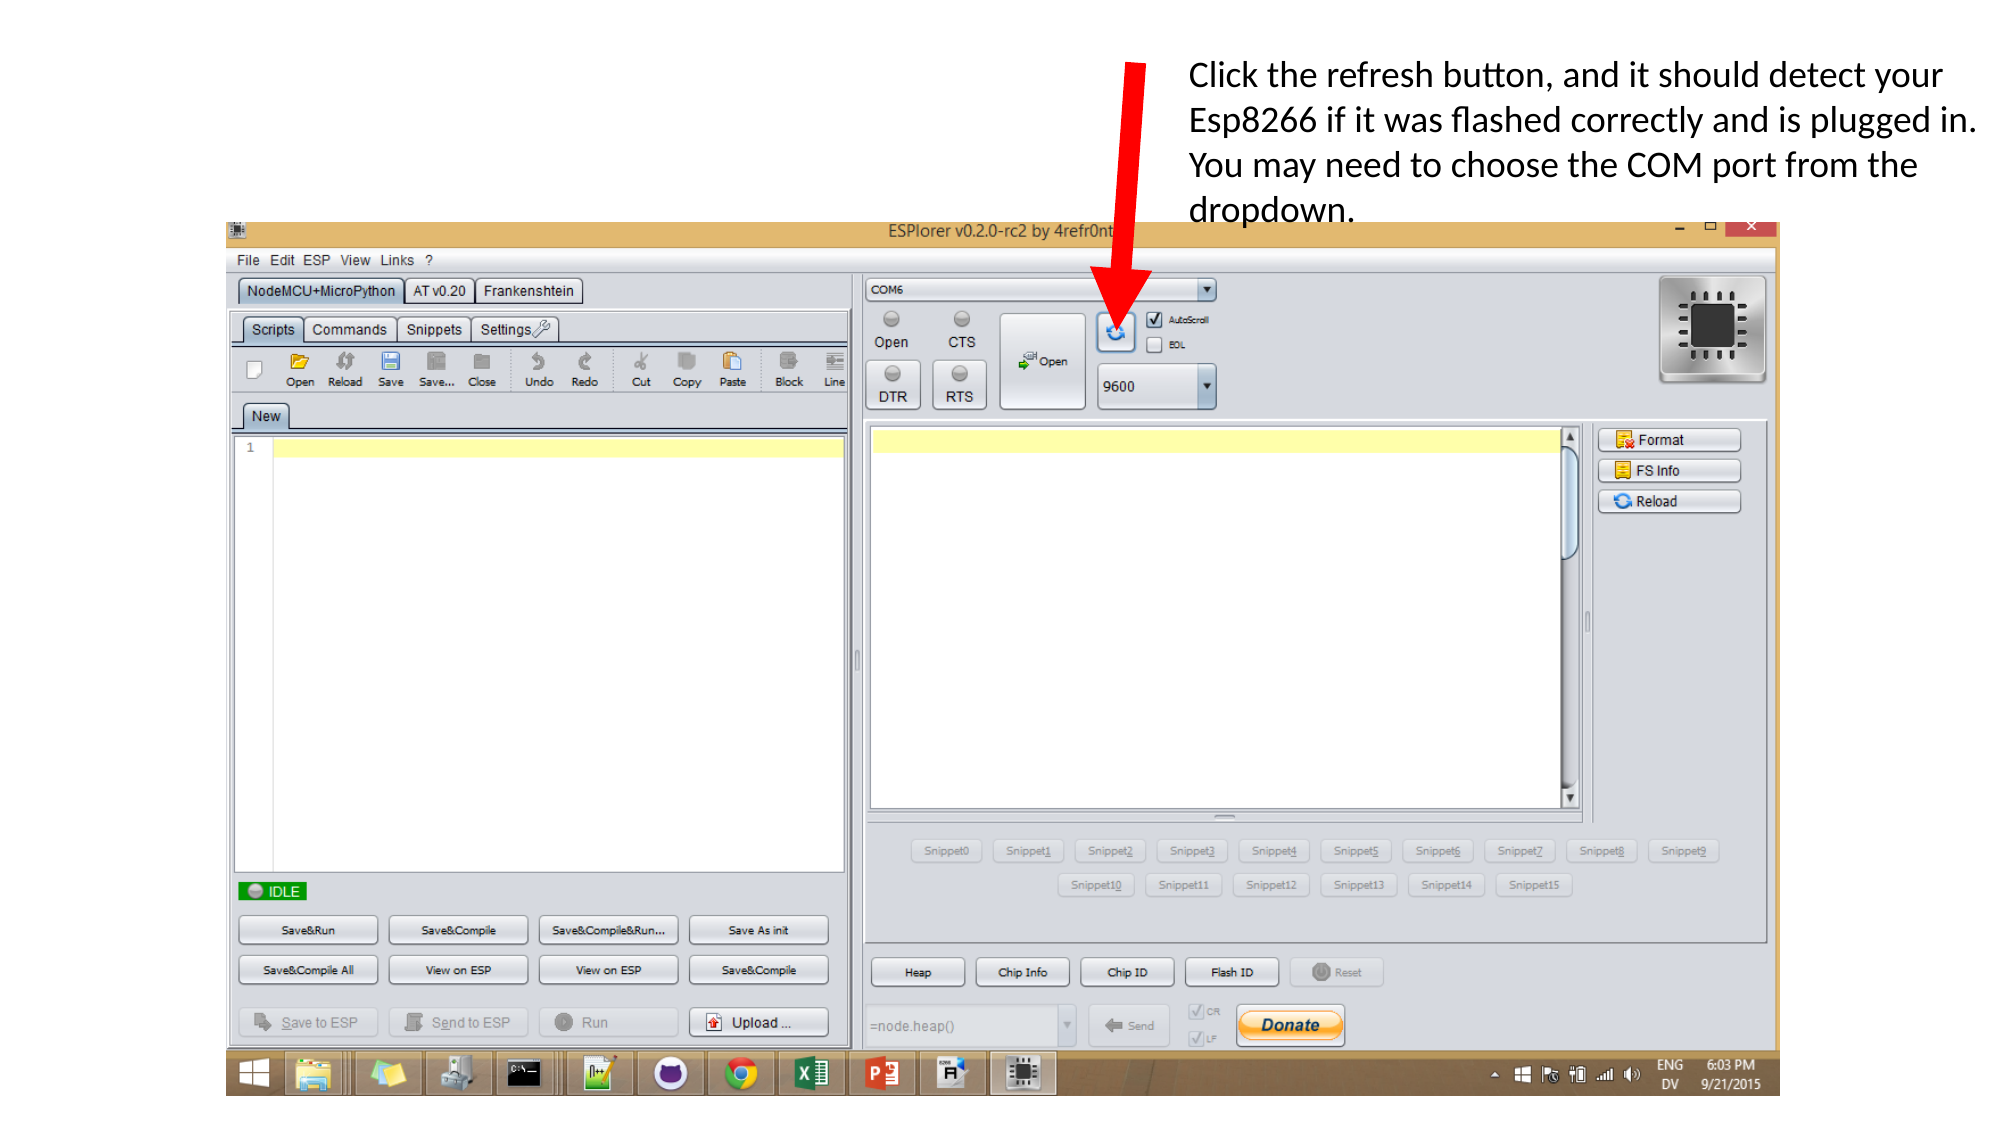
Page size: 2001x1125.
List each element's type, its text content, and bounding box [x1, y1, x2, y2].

picture [226, 222, 1780, 1096]
text_box Click the refresh button, and it should detect your Esp8266 if it was flashed correctly and is plugged in. You may need to choose the COM port from the dropdown. [1174, 42, 2000, 238]
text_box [1116, 62, 1136, 331]
